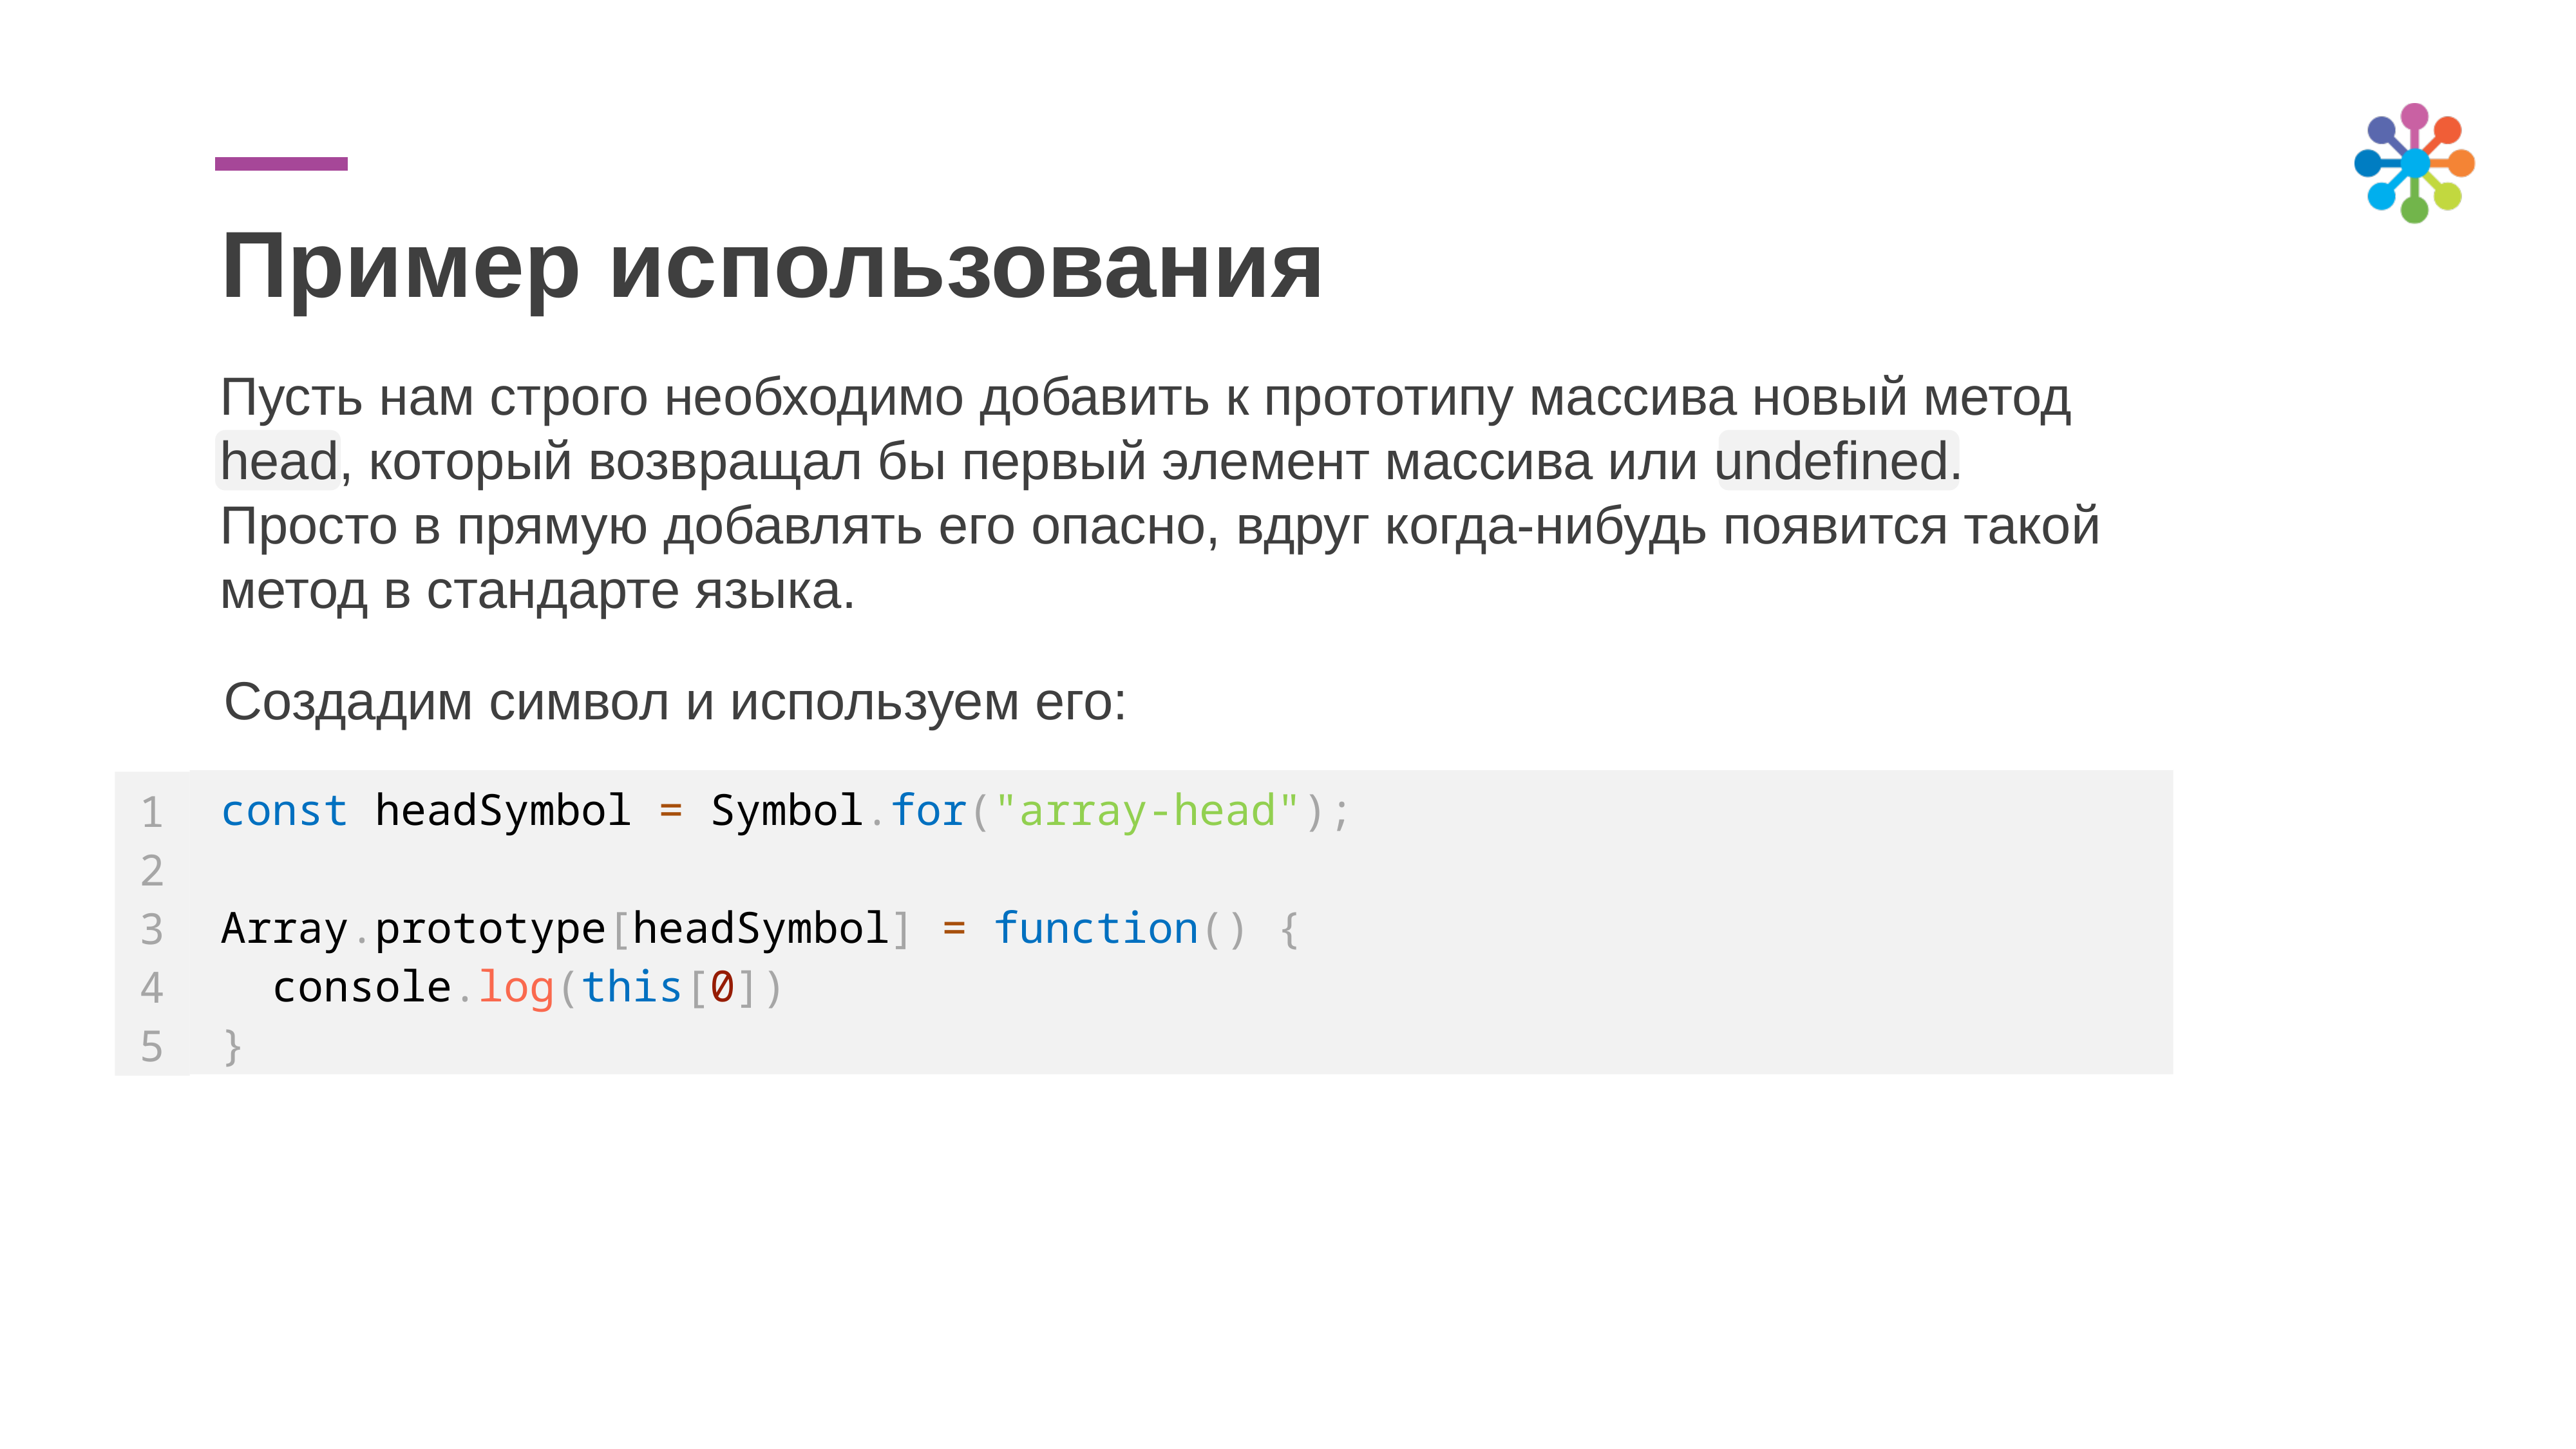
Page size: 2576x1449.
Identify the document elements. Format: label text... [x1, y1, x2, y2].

text_box Пусть нам строго необходимо добавить к прототипу массива новый метод head, который возвращал бы первый элемент массива или undefined. Просто в прямую добавлять его опасно, вдруг когда-нибудь появится такой метод в стандарте языка. [215, 357, 2160, 624]
text_box Создадим символ и используем его: [219, 661, 2164, 735]
picture [2354, 103, 2476, 225]
text_box Пример использования [215, 198, 2050, 321]
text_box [115, 770, 2174, 1078]
